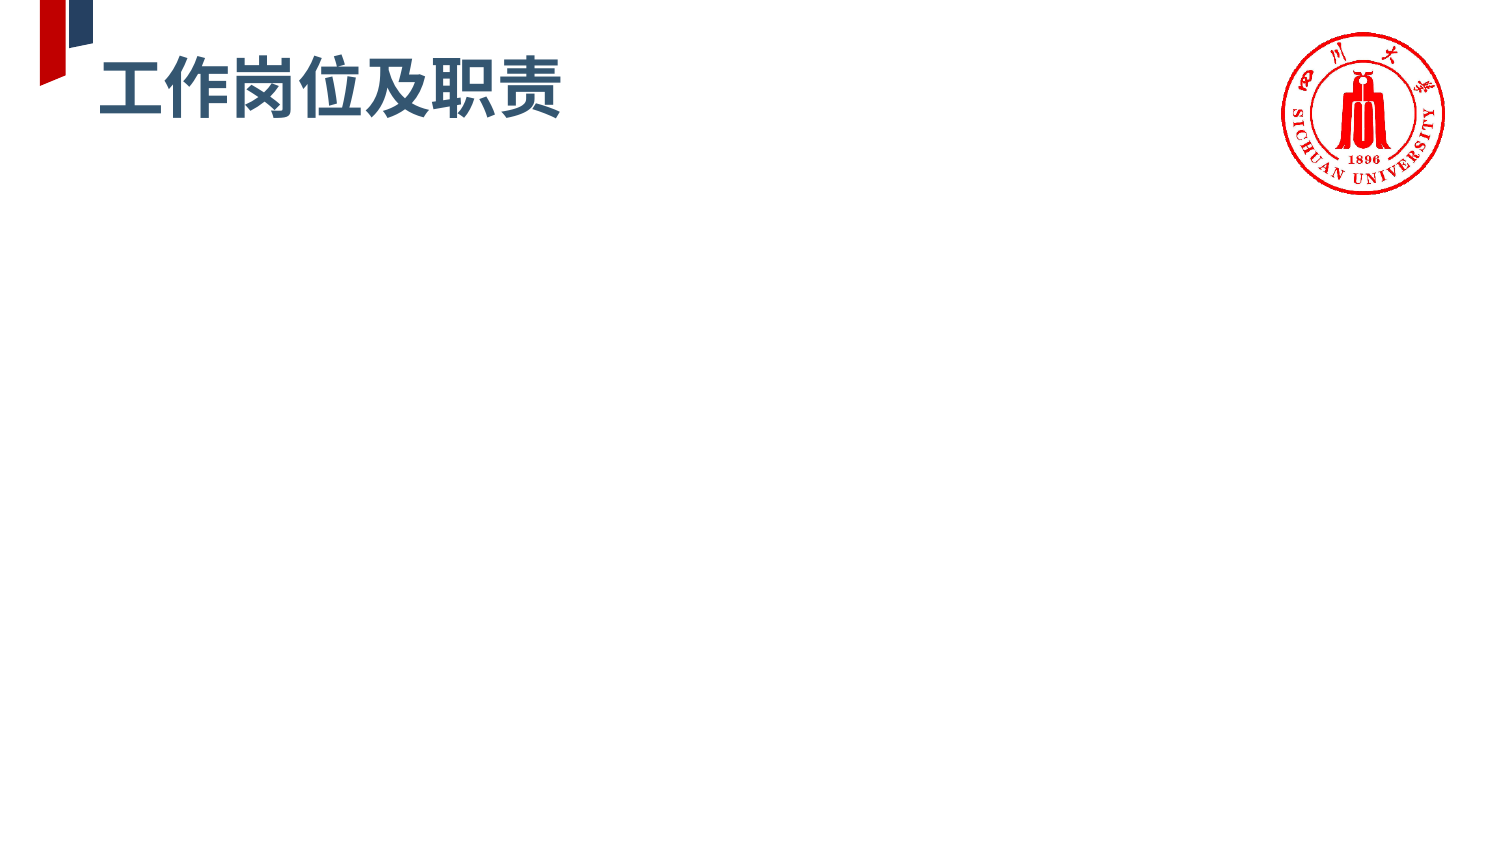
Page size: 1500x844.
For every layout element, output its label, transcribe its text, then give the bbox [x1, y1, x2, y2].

picture [1281, 31, 1446, 195]
text_box 工作岗位及职责 [85, 39, 821, 131]
